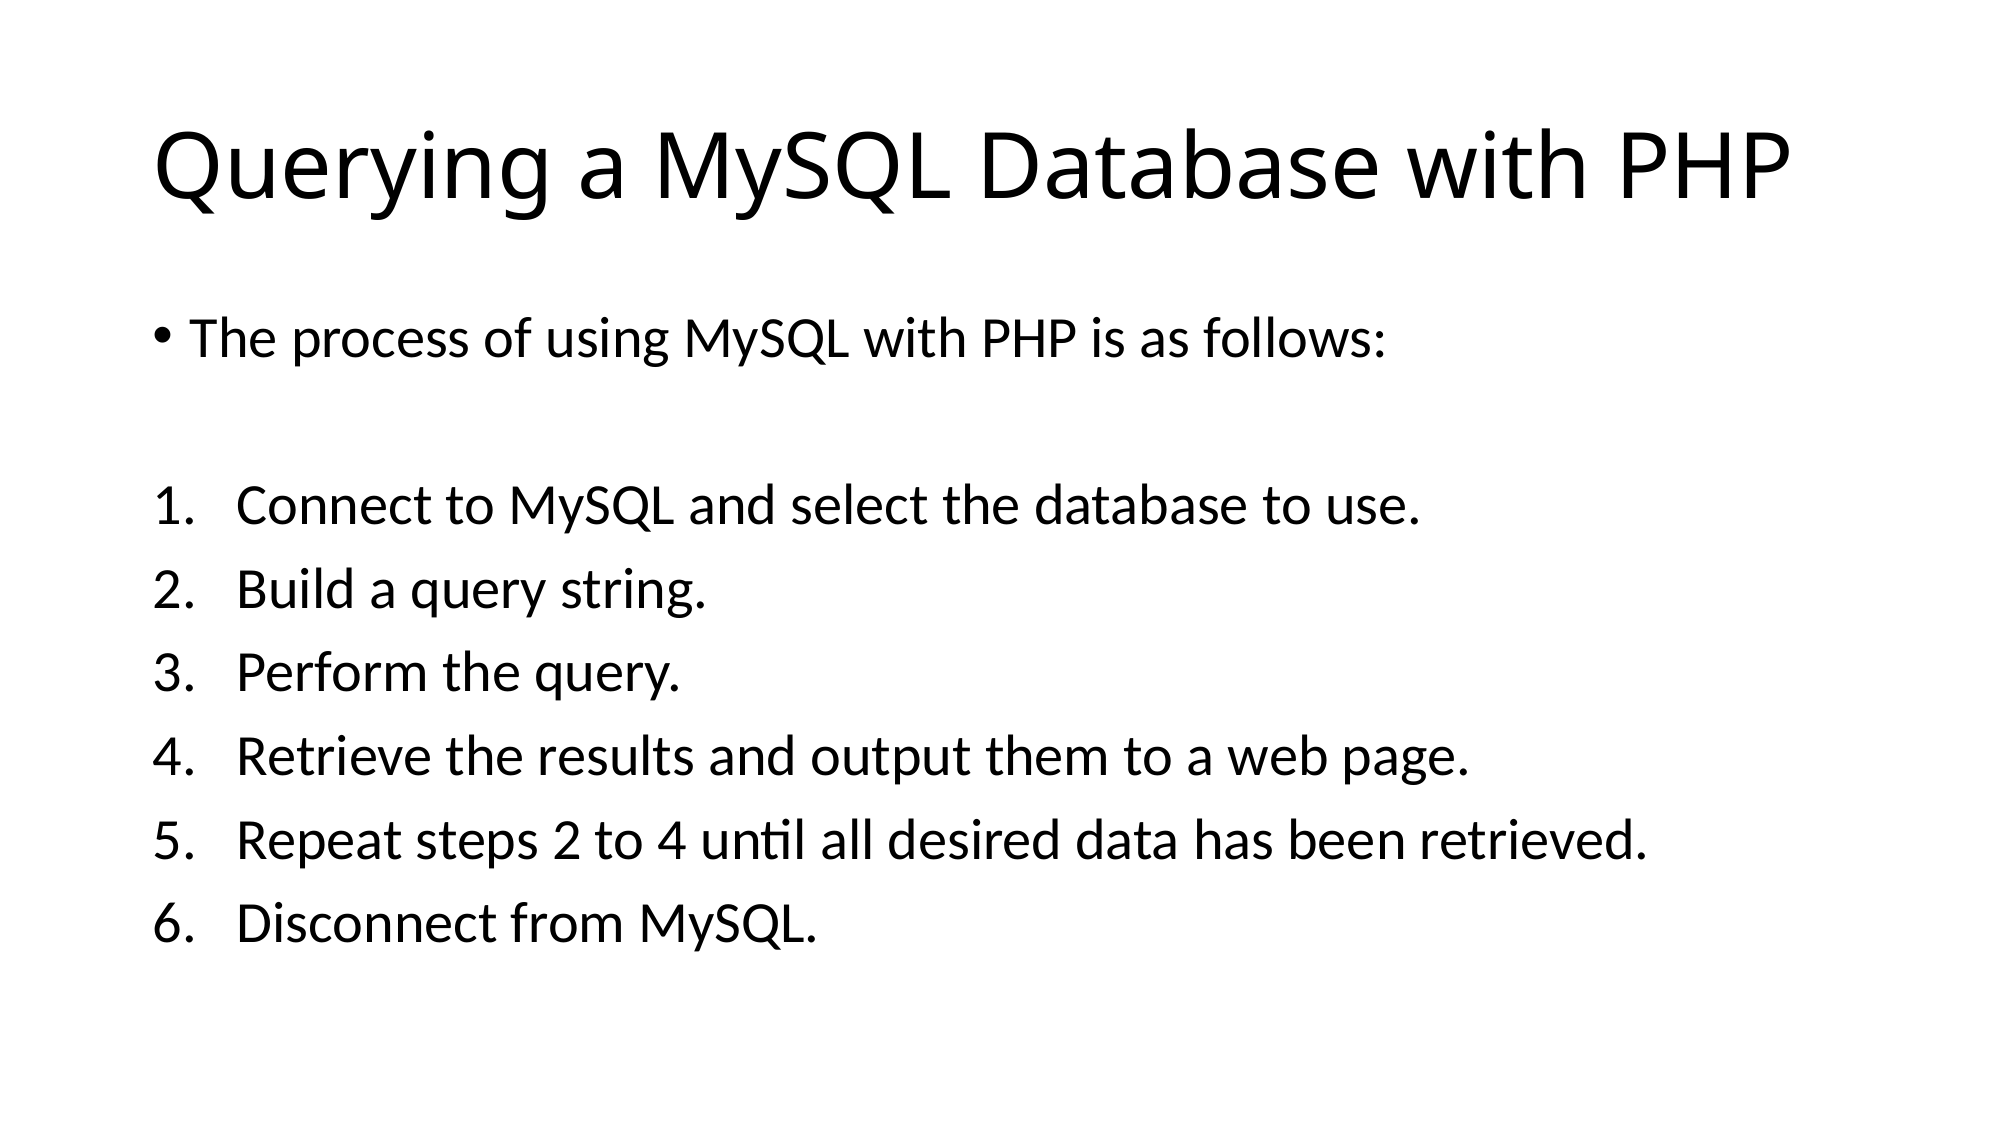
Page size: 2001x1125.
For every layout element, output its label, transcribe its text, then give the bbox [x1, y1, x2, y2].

list The process of using MySQL with PHP is as follows: Connect to MySQL and select the database to use. Build a query string. Perform the query. Retrieve the results and output them to a web page. Repeat steps 2 to 4 until all desired data has been retrieved. Disconnect from MySQL. [137, 299, 1863, 1072]
title Querying a MySQL Database with PHP [137, 59, 1863, 278]
